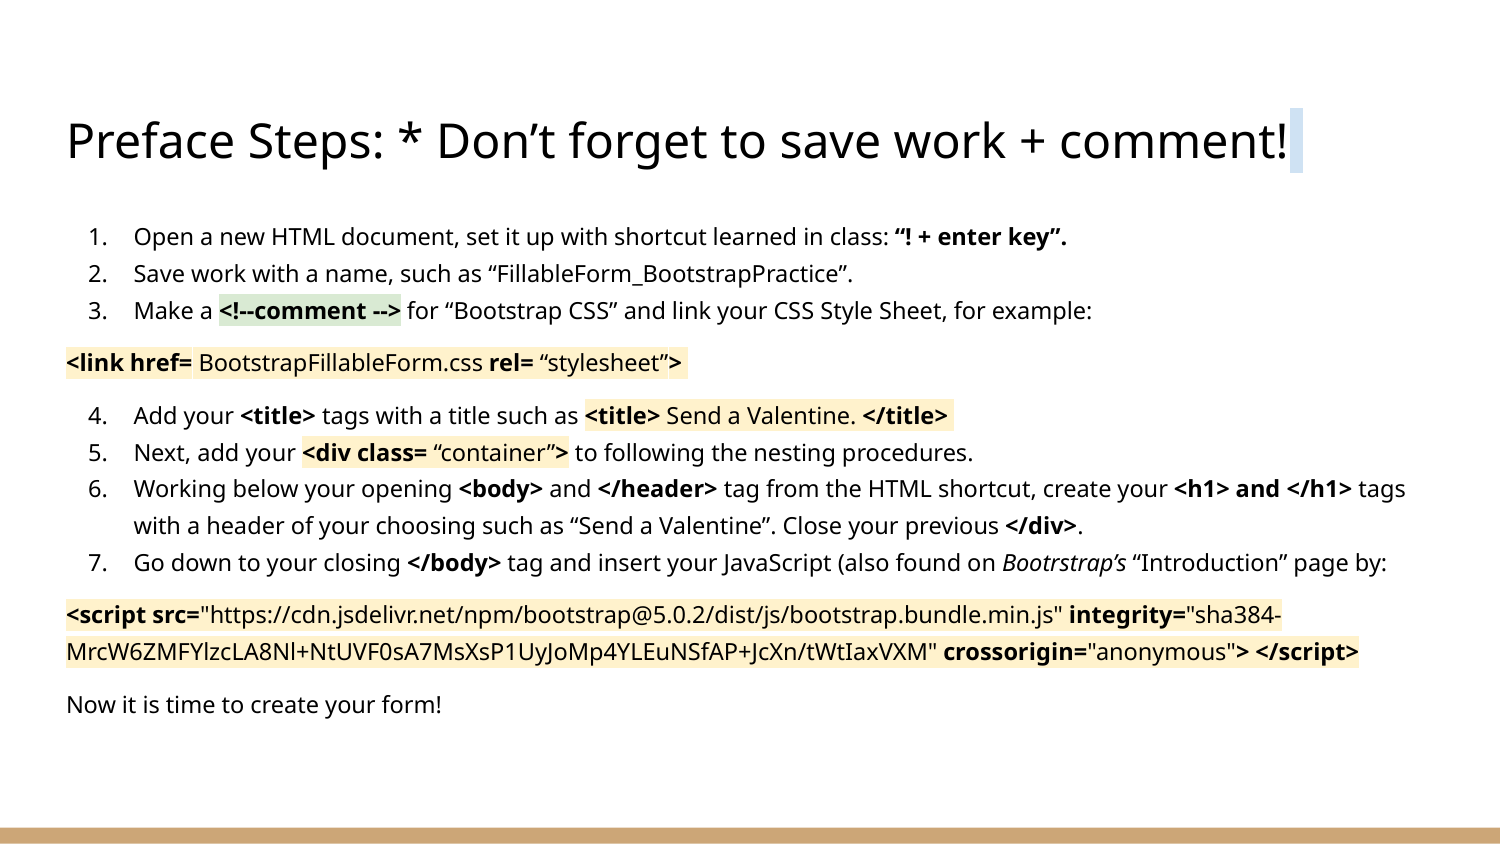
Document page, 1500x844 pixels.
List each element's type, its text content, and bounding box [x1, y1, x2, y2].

title Preface Steps: * Don’t forget to save work + comment! [51, 51, 1449, 189]
list Open a new HTML document, set it up with shortcut learned in class: “! + enter key”. Save work with a name, such as “FillableForm_BootstrapPractice”. Make a <!--comment --> for “Bootstrap CSS” and link your CSS Style Sheet, for example: <link href= BootstrapFillableForm.css rel= “stylesheet”> Add your <title> tags with a title such as <title> Send a Valentine. </title> Next, add your <div class= “container”> to following the nesting procedures. Working below your opening <body> and </header> tag from the HTML shortcut, create your <h1> and </h1> tags with a header of your choosing such as “Send a Valentine”. Close your previous </div>. Go down to your closing </body> tag and insert your JavaScript (also found on Bootrstrap’s “Introduction” page by: <script src="https://cdn.jsdelivr.net/npm/bootstrap@5.0.2/dist/js/bootstrap.bundle.min.js" integrity="sha384-MrcW6ZMFYlzcLA8Nl+NtUVF0sA7MsXsP1UyJoMp4YLEuNSfAP+JcXn/tWtIaxVXM" crossorigin="anonymous"> </script> Now it is time to create your form! [51, 200, 1449, 752]
